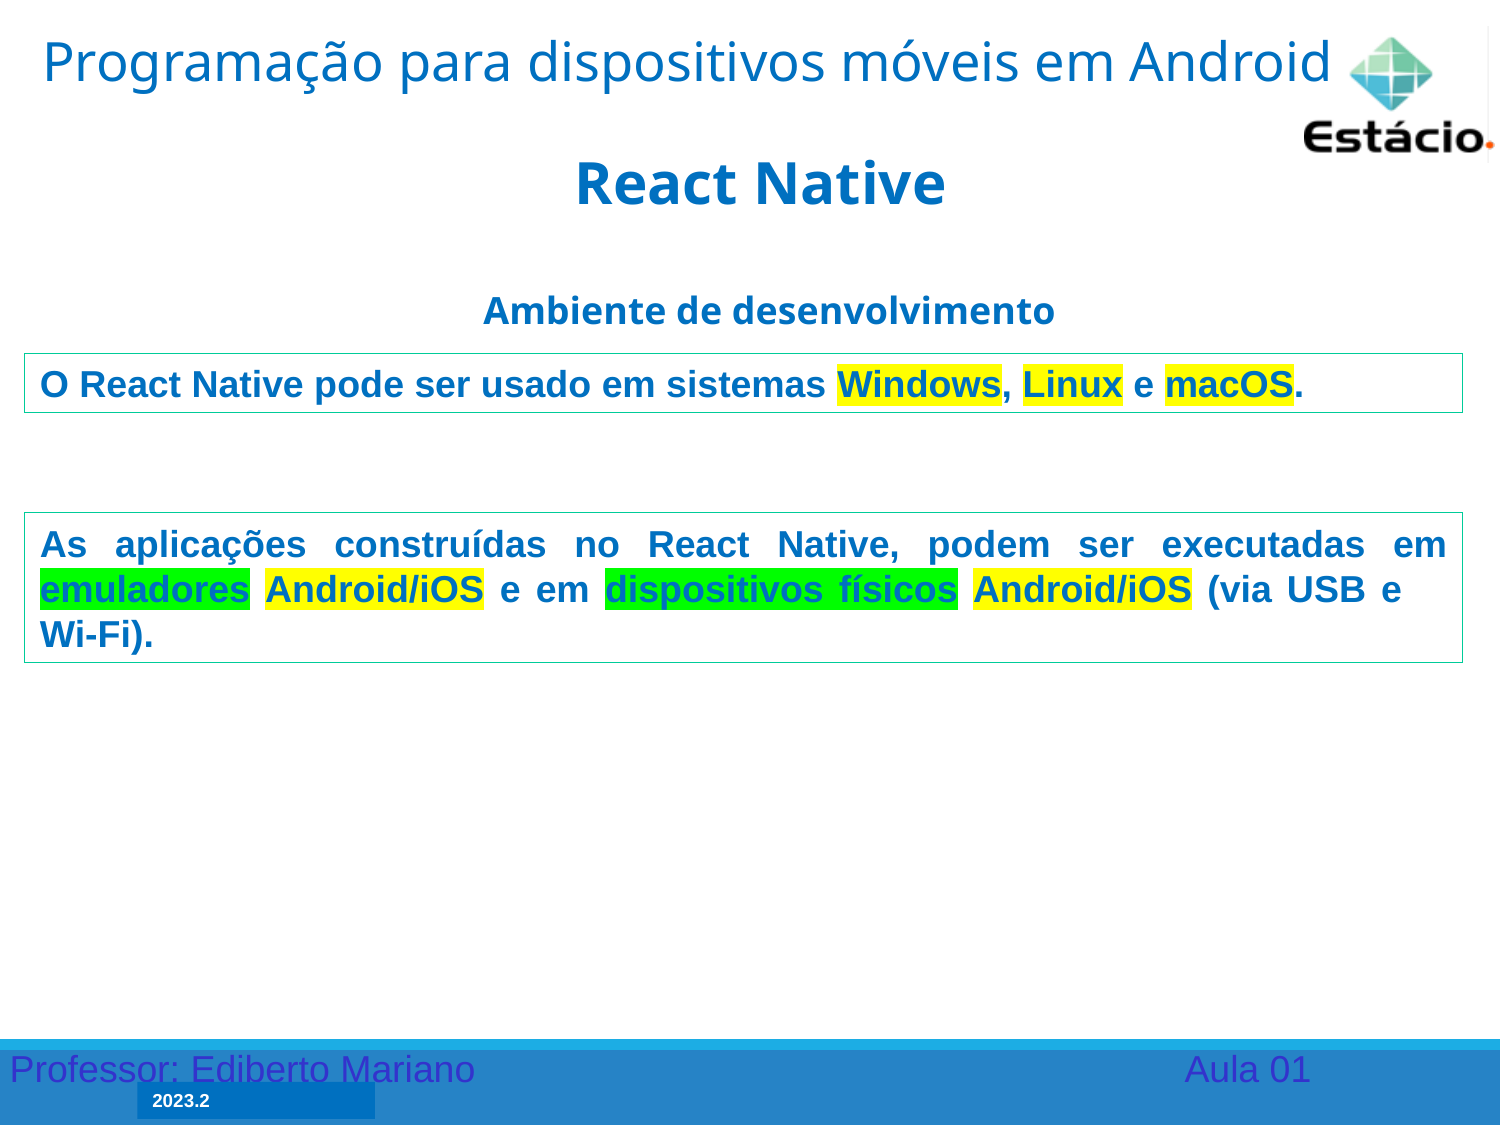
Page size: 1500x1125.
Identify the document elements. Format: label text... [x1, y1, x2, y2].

text_box Ambiente de desenvolvimento [132, 280, 1408, 340]
text_box O React Native pode ser usado em sistemas Windows, Linux e macOS. [24, 353, 1463, 413]
text_box React Native [559, 138, 962, 224]
text_box Programação para dispositivos móveis em Android [0, 20, 1388, 100]
text_box As aplicações construídas no React Native, podem ser executadas em emuladores Android/iOS e em dispositivos físicos Android/iOS (via USB e Wi-Fi). [24, 512, 1463, 663]
picture [1304, 26, 1495, 163]
